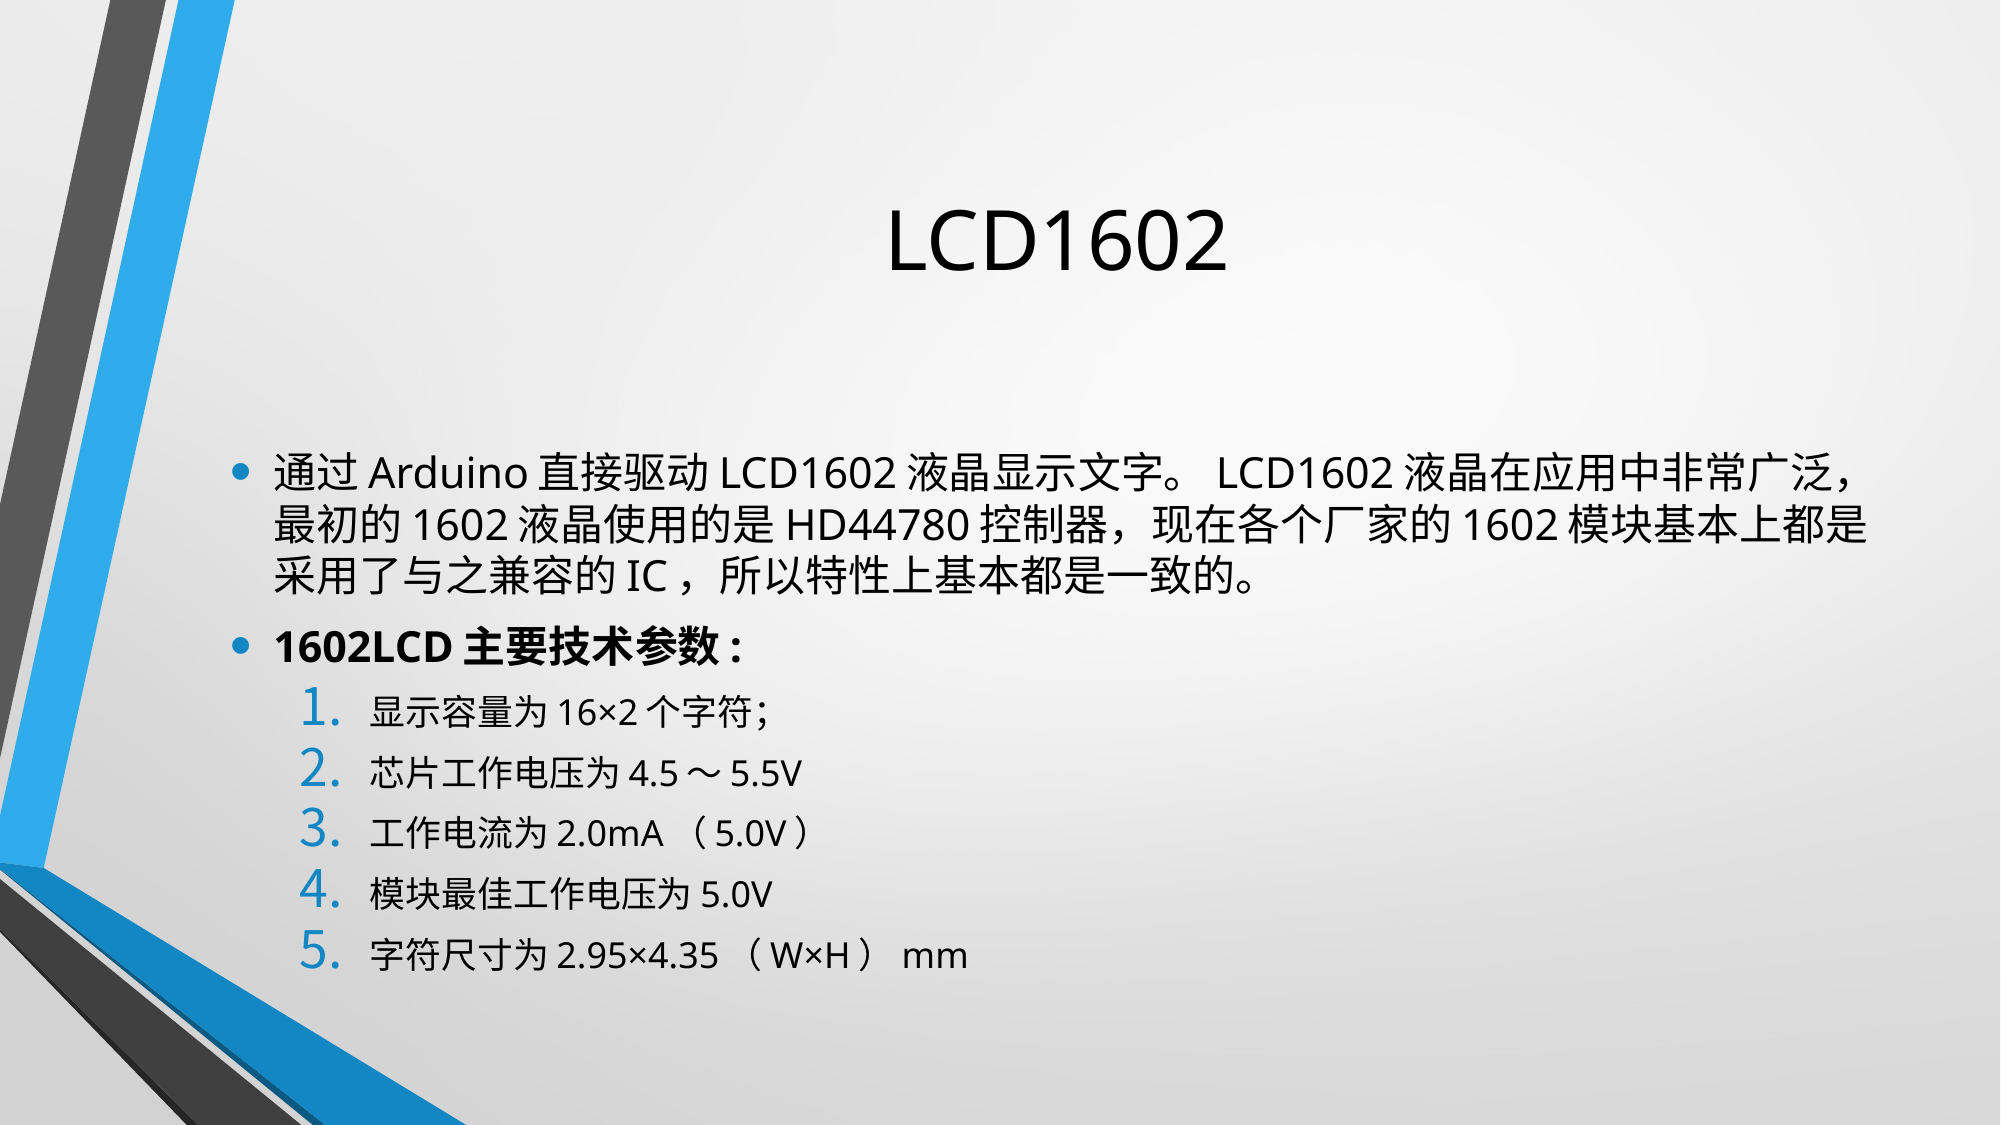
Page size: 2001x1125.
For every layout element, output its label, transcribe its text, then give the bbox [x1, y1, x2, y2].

title LCD1602 [214, 75, 1900, 400]
list 通过Arduino直接驱动LCD1602液晶显示文字。LCD1602液晶在应用中非常广泛，最初的1602液晶使用的是HD44780控制器，现在各个厂家的1602模块基本上都是采用了与之兼容的IC，所以特性上基本都是一致的。 1602LCD主要技术参数: 显示容量为16×2个字符； 芯片工作电压为4.5～5.5V 工作电流为2.0mA（5.0V） 模块最佳工作电压为5.0V 字符尺寸为2.95×4.35（W×H）mm [214, 437, 1900, 985]
